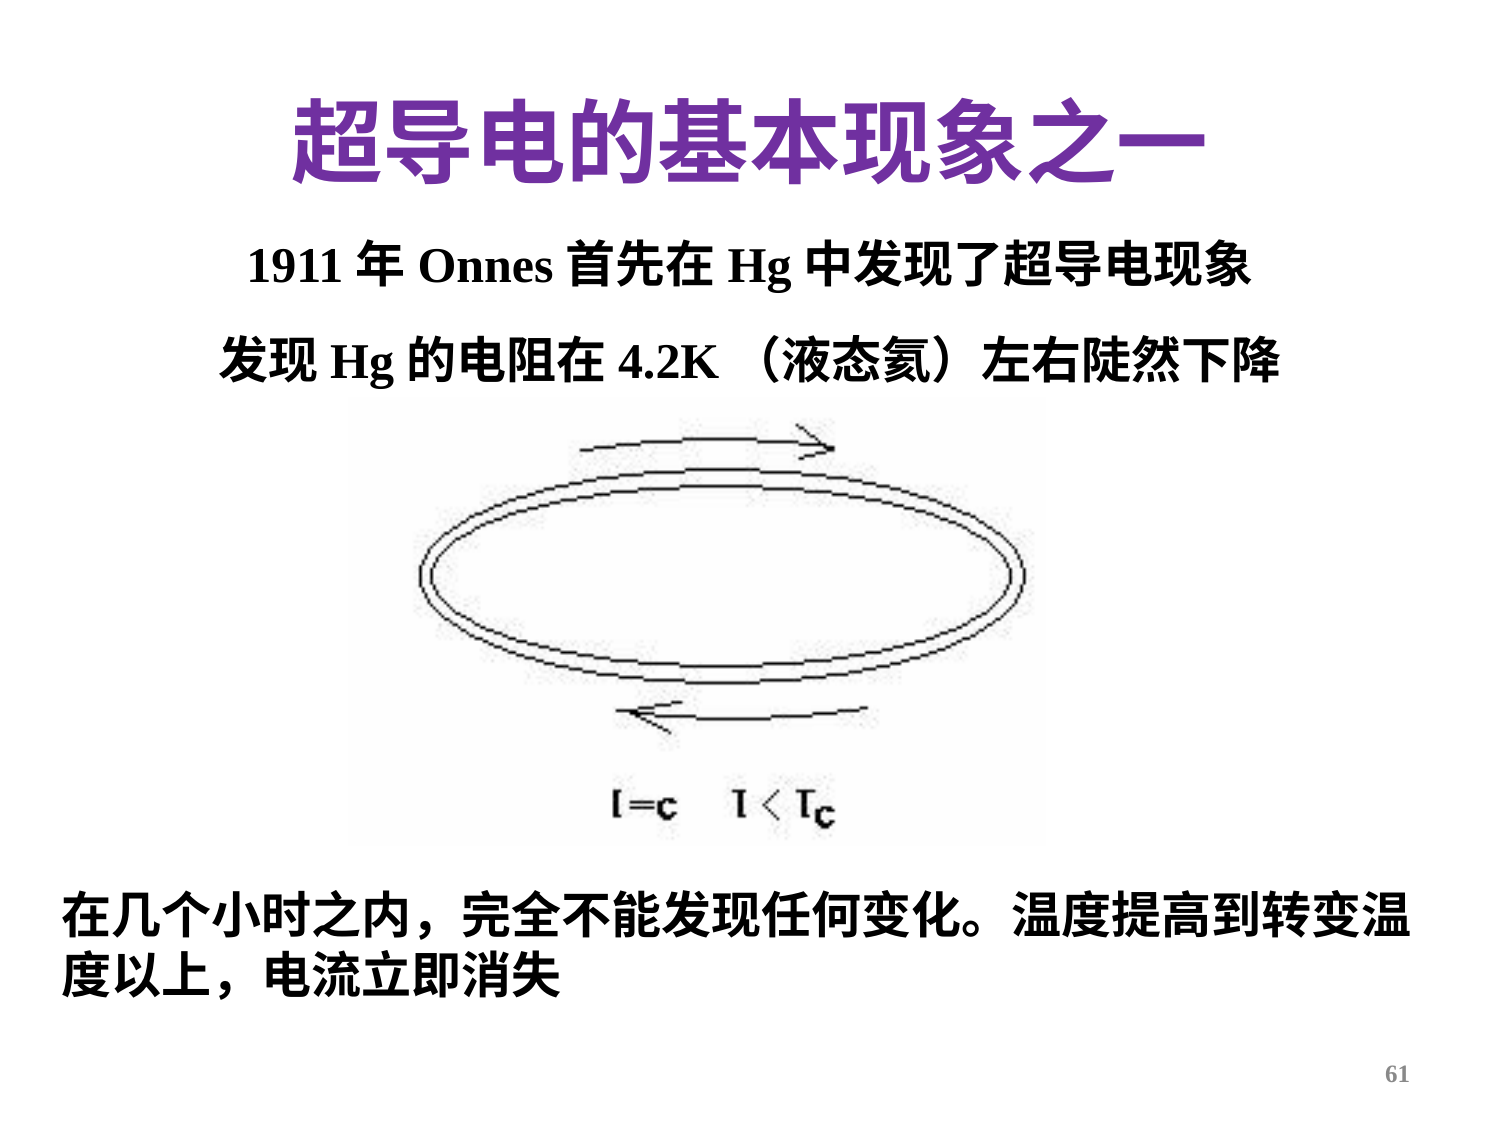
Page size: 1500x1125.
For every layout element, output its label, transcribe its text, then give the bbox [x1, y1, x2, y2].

slide_number 61 [1074, 1042, 1425, 1103]
text_box 超导电的基本现象之一 [276, 77, 1224, 203]
picture [348, 396, 1046, 846]
text_box 1911年Onnes首先在Hg中发现了超导电现象 [231, 224, 1269, 300]
text_box 在几个小时之内，完全不能发现任何变化。温度提高到转变温度以上，电流立即消失 [47, 875, 1453, 1011]
text_box 发现Hg的电阻在4.2K（液态氦）左右陡然下降 [203, 321, 1297, 397]
